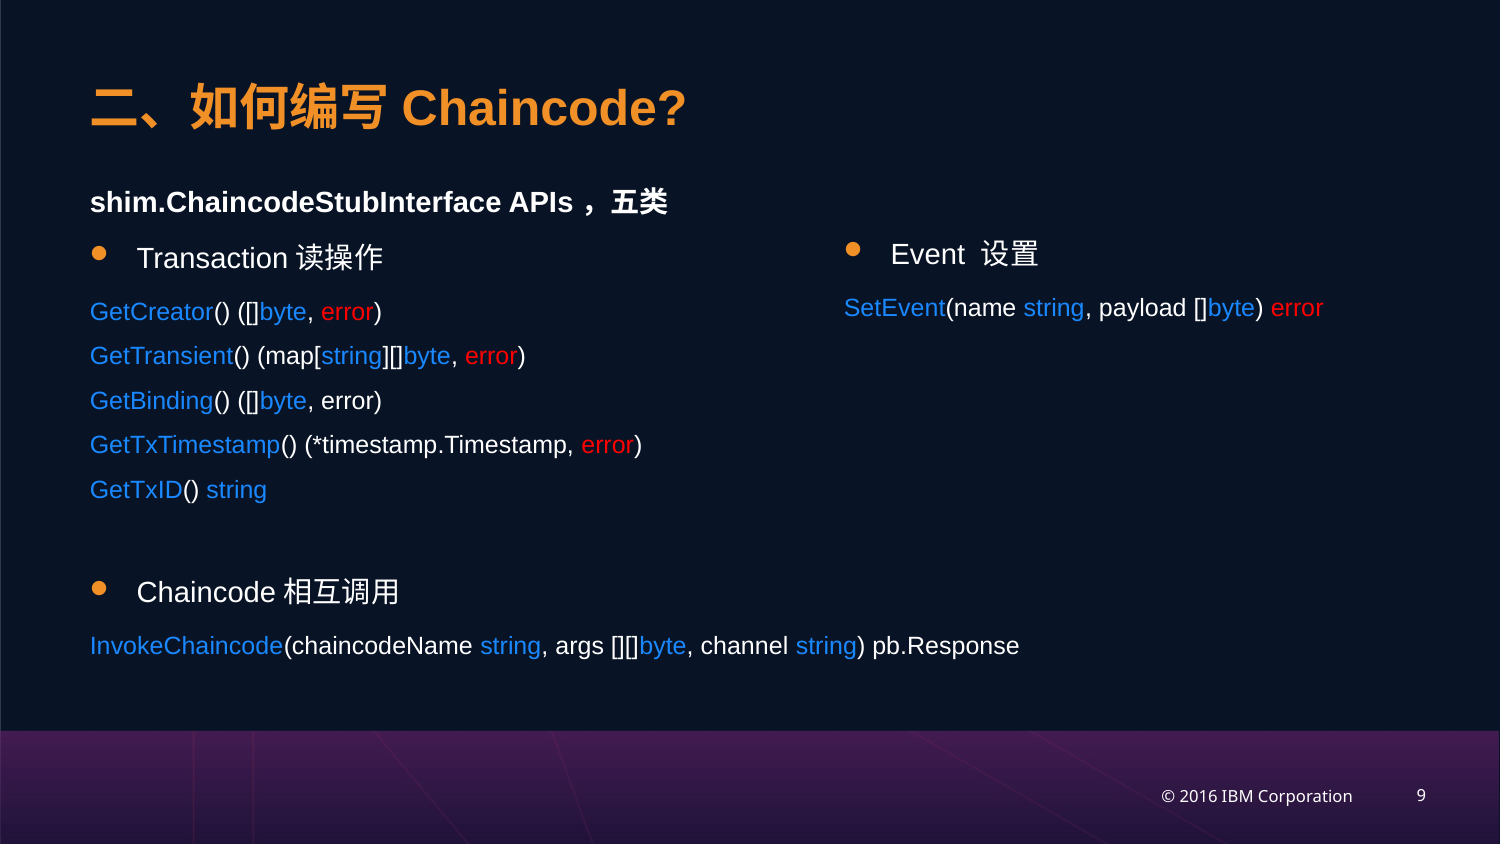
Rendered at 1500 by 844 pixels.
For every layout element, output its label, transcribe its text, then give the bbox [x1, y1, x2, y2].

list shim.ChaincodeStubInterface APIs，五类 Transaction读操作 GetCreator() ([]byte, error) GetTransient() (map[string][]byte, error) GetBinding() ([]byte, error) GetTxTimestamp() (*timestamp.Timestamp, error) GetTxID() string Chaincode相互调用 InvokeChaincode(chaincodeName string, args [][]byte, channel string) pb.Response [75, 176, 1449, 728]
text_box Event 设置 SetEvent(name string, payload []byte) error [828, 228, 1449, 329]
title 二、如何编写Chaincode? [75, 75, 1058, 144]
picture [0, 0, 1500, 844]
